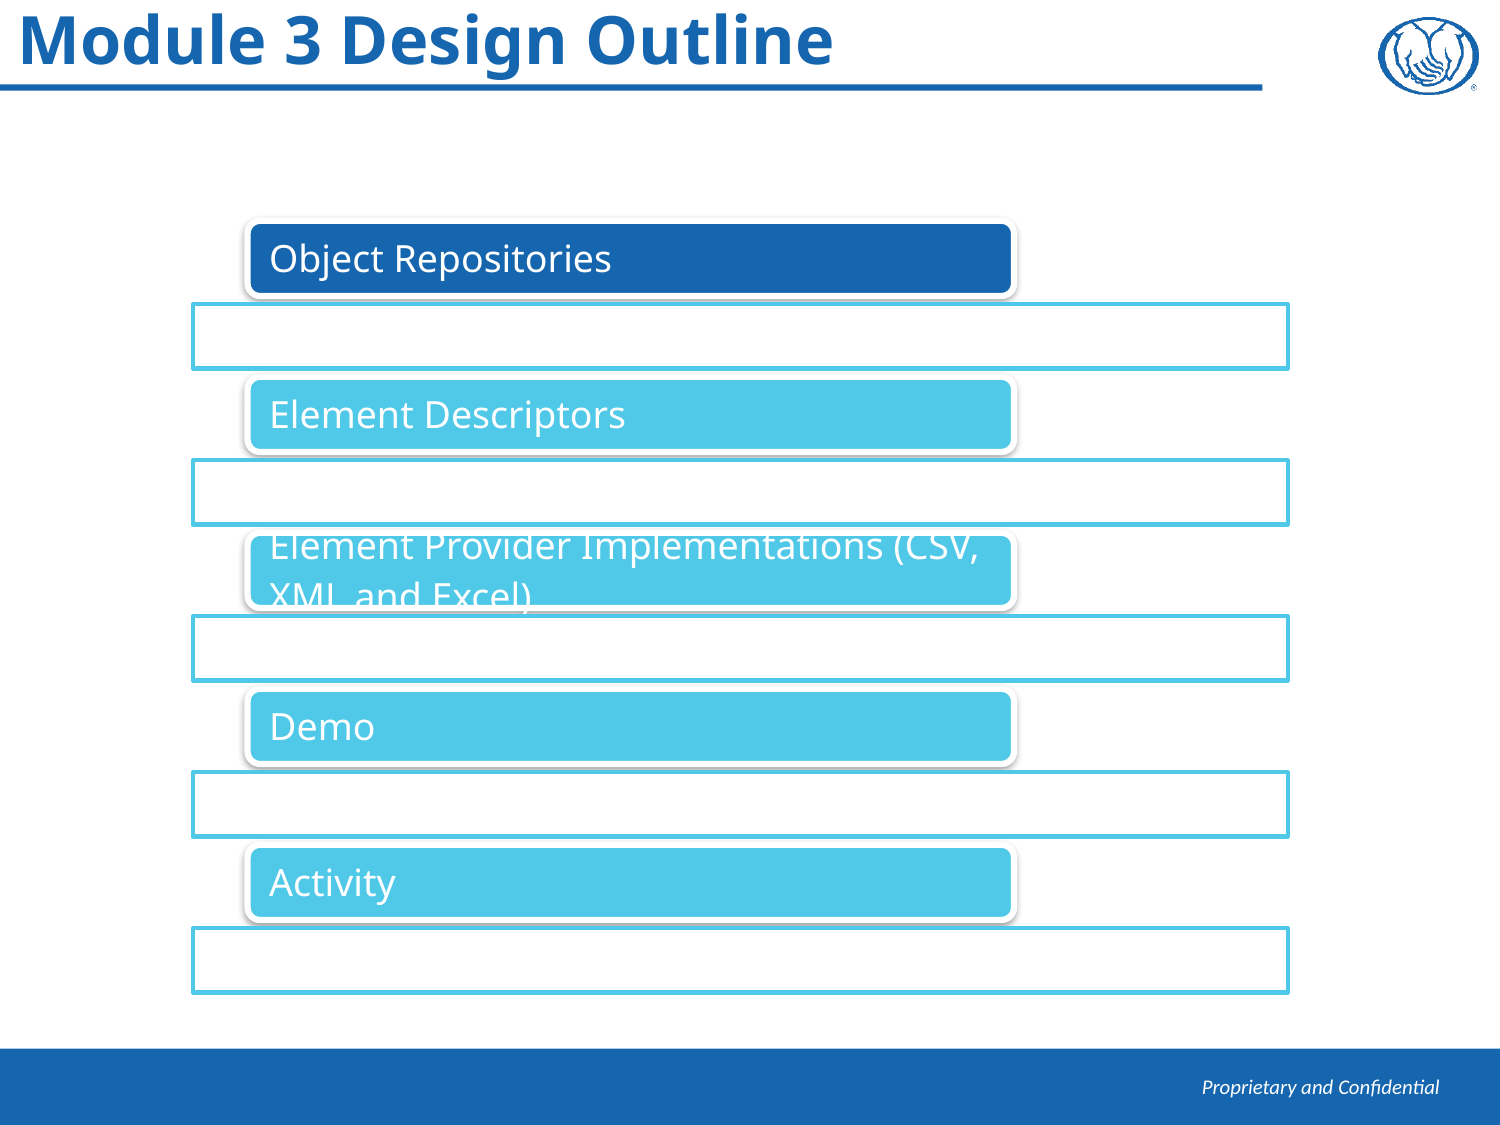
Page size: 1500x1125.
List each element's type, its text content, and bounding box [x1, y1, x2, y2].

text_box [192, 212, 1288, 993]
title Module 3 Design Outline [2, 0, 1354, 85]
picture [1378, 17, 1479, 95]
